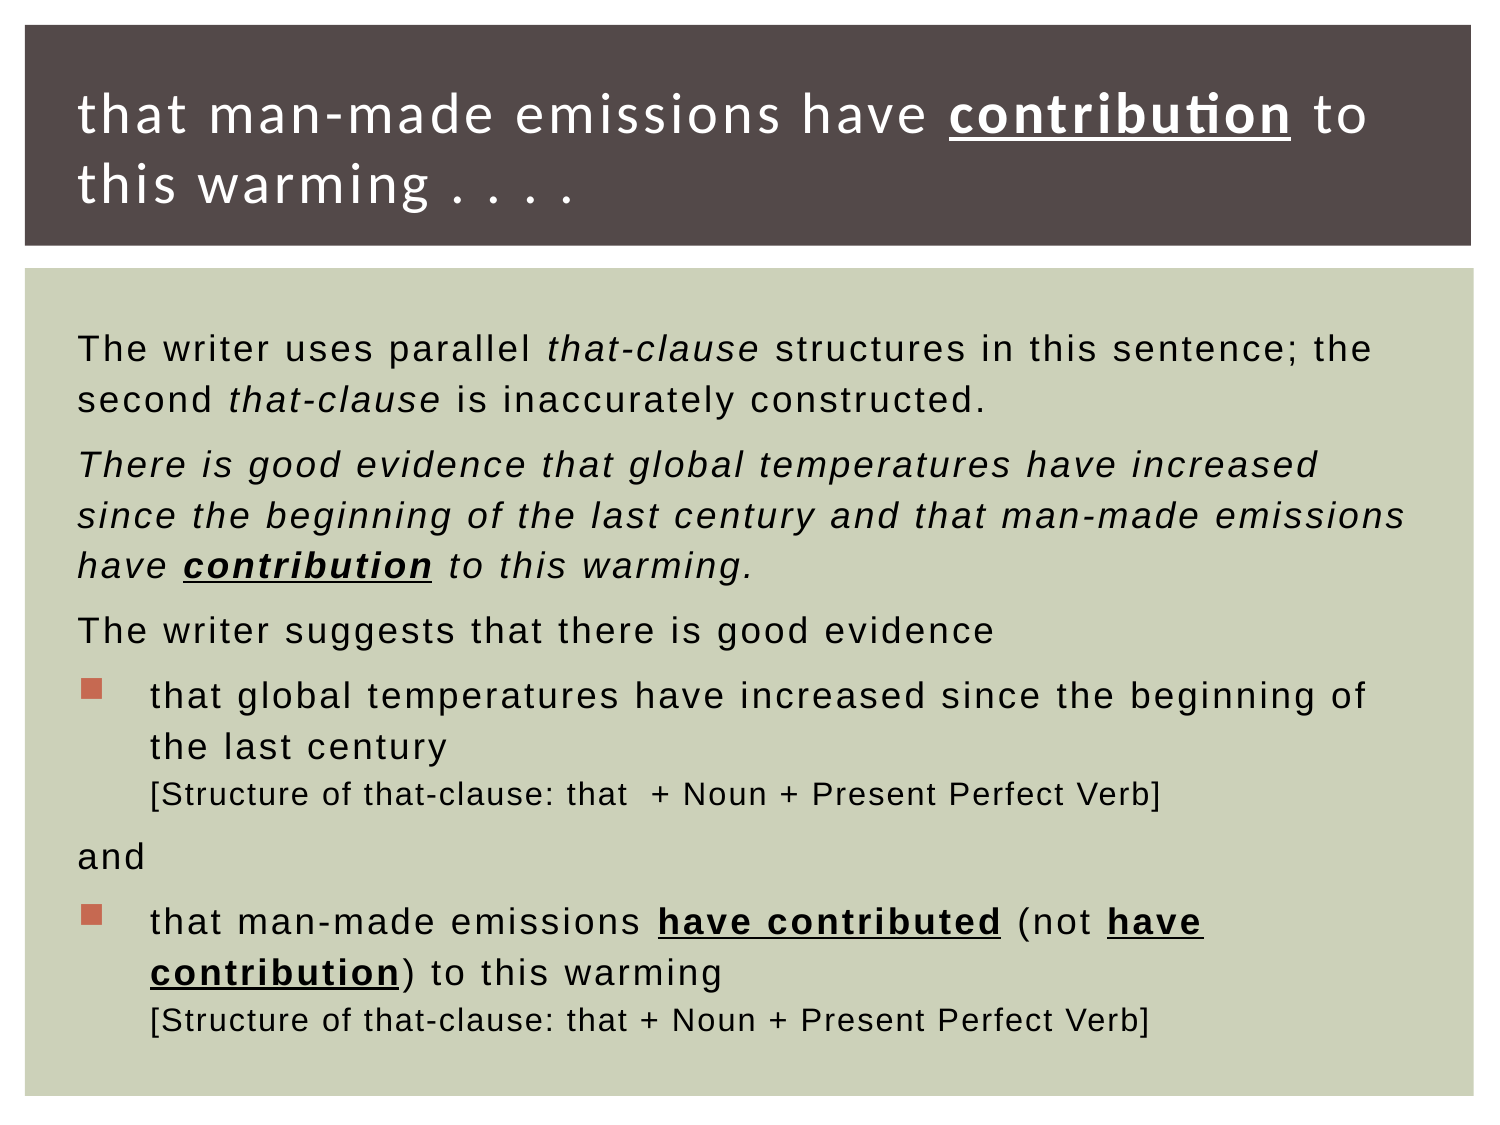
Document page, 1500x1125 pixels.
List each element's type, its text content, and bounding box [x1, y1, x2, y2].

title that man-made emissions have contribution to this warming . . . . [62, 58, 1438, 232]
list The writer uses parallel that-clause structures in this sentence; the second that-clause is inaccurately constructed. There is good evidence that global temperatures have increased since the beginning of the last century and that man-made emissions have contribution to this warming. The writer suggests that there is good evidence that global temperatures have increased since the beginning of the last century [Structure of that-clause: that + Noun + Present Perfect Verb] and that man-made emissions have contributed (not have contribution) to this warming [Structure of that-clause: that + Noun + Present Perfect Verb] [62, 262, 1442, 1050]
